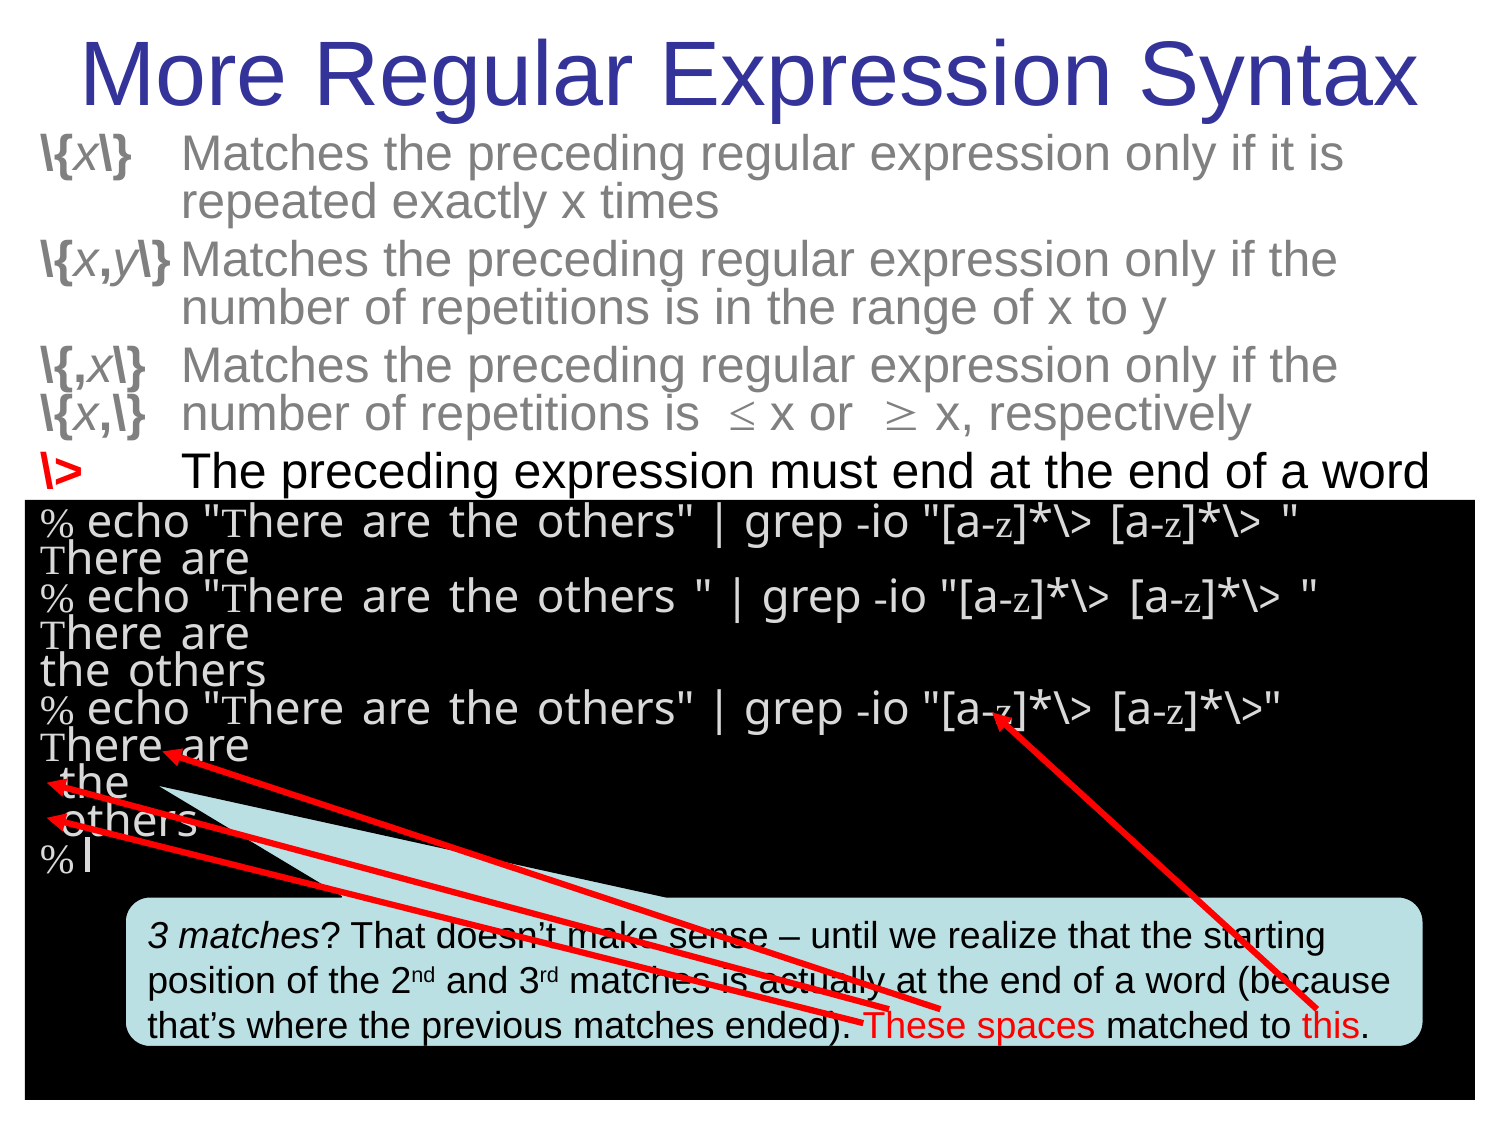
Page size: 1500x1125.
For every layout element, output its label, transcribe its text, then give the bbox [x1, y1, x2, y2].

text_box 3 matches? That doesn’t make sense – until we realize that the starting position of the 2nd and 3rd matches is actually at the end of a word (because that’s where the previous matches ended). These spaces matched to this. [127, 896, 1424, 1047]
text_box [46, 751, 941, 1024]
list \{x\} Matches the preceding regular expression only if it is repeated exactly x times \{x,y\} Matches the preceding regular expression only if the number of repetitions is in the range of x to y \{,x\} Matches the preceding regular expression only if the \{x,\} number of repetitions is ≤ x or  x, respectively \> The preceding expression must end at the end of a word \< the following expression must begin a word \(…\) remembers the specific pattern matched, it works with: \1, \2... to let you identify a rematch to the same pattern This one is a bit tricky. An example will make it simpler. Suppose that you wanted to find any double-repeated letters, such as in “banana” and “nonogram”. Then your regular expression is: \([a-z]\)\([a-z]\)\1\2 (“banana” is a double-match, because there is also banana.) [24, 124, 1476, 1088]
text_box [991, 712, 1318, 1010]
text_box % echo "There are the others" | grep -io "[a-z]*\> [a-z]*\> " There are % echo "There are the others " | grep -io "[a-z]*\> [a-z]*\> " There are the others % echo "There are the others" | grep -io "[a-z]*\> [a-z]*\>" There are the others % echo "There are the others" | "[a-z]*\> *[a-z]*\> *" There are the others % echo "There are the others" | "[a-z]*\>e" % echo "e , e ; e-e+e_e:e1e.e?e"\!e\"e\'e | g --color "e\>" e , e ; e - e+e_e:e1e.e?e!e"e'e % [24, 499, 1475, 1100]
title More Regular Expression Syntax [62, 0, 1438, 138]
